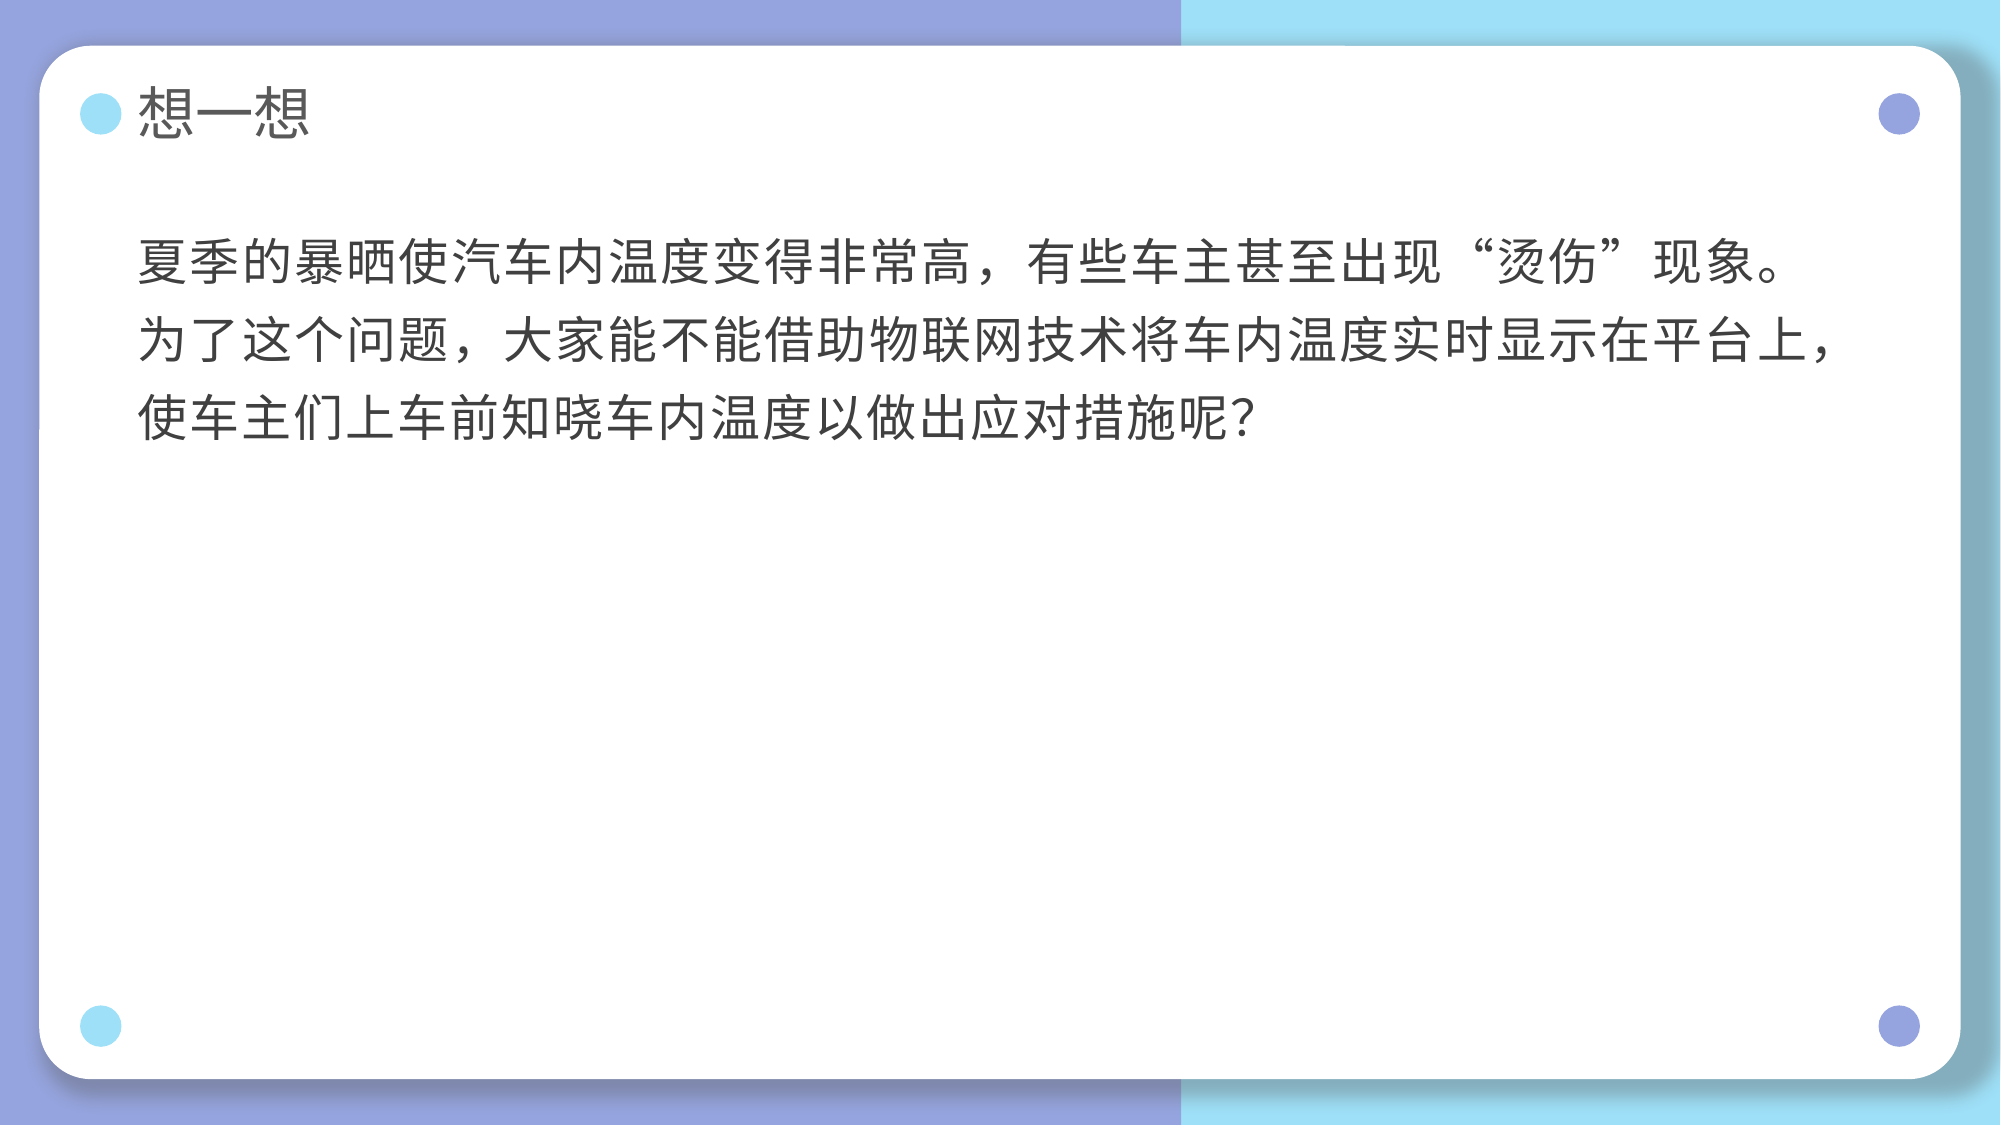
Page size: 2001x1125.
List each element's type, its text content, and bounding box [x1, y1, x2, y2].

title 想一想 [137, 77, 976, 157]
list 夏季的暴晒使汽车内温度变得非常高，有些车主甚至出现“烫伤”现象。为了这个问题，大家能不能借助物联网技术将车内温度实时显示在平台上，使车主们上车前知晓车内温度以做出应对措施呢？ [137, 205, 1811, 570]
